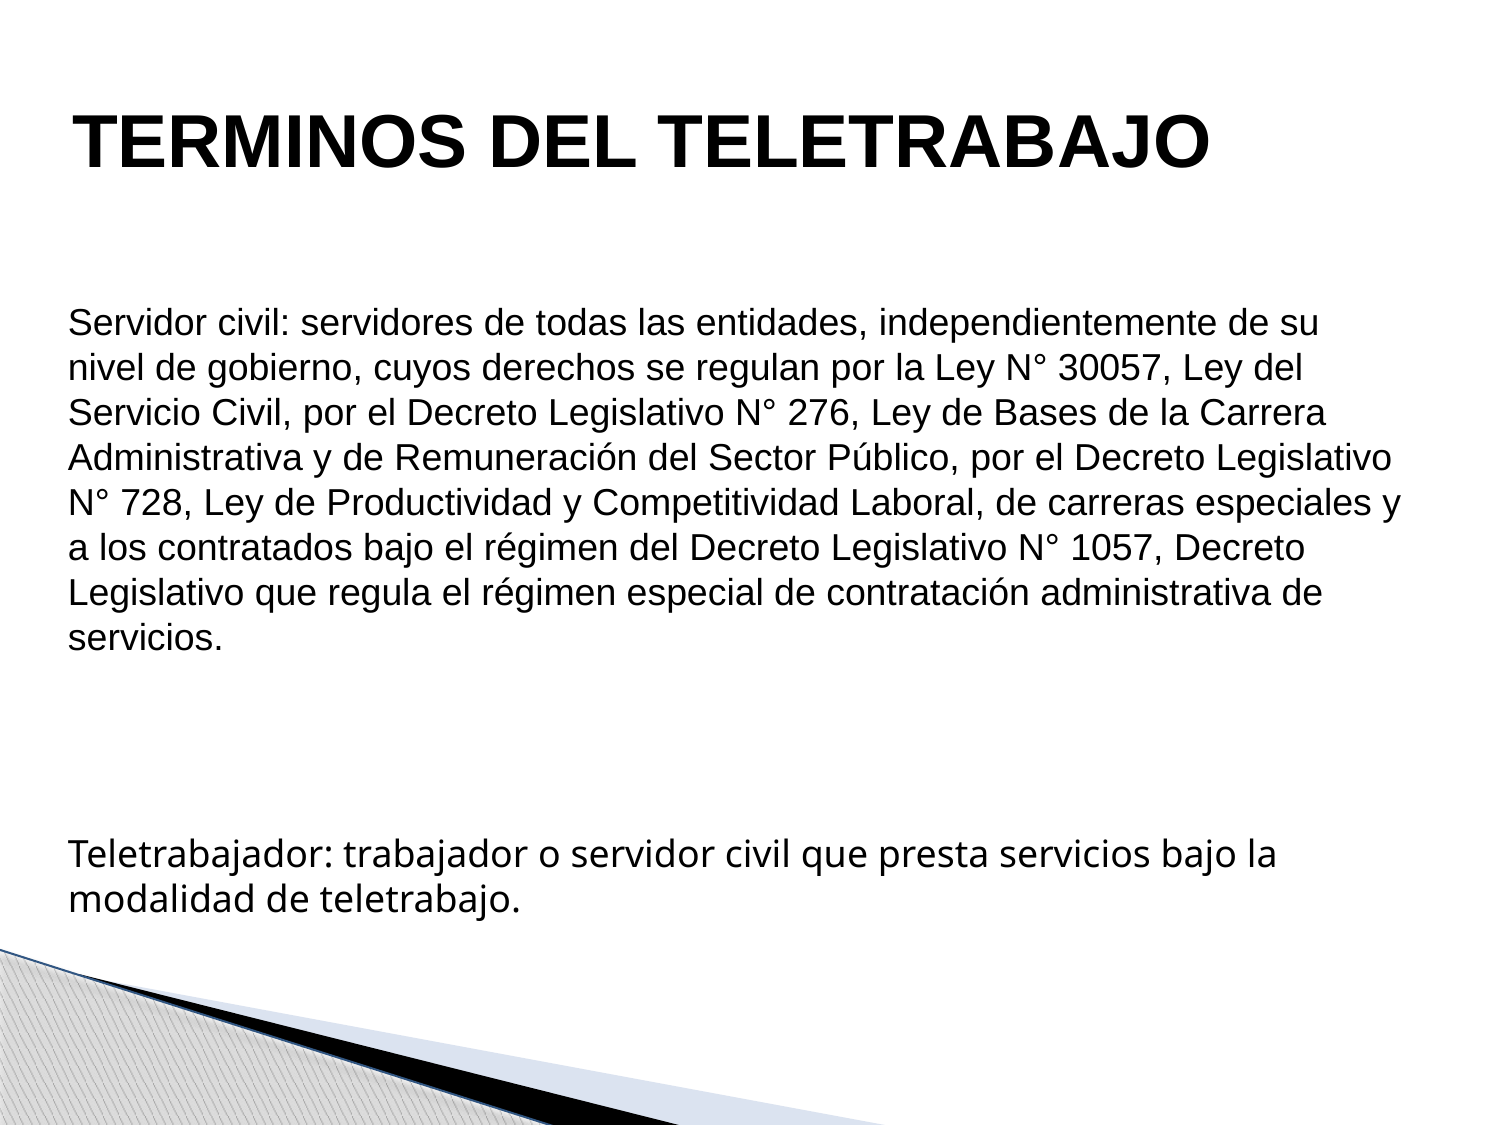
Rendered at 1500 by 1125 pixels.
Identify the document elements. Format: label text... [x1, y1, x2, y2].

text_box Servidor civil: servidores de todas las entidades, independientemente de su nivel de gobierno, cuyos derechos se regulan por la Ley N° 30057, Ley del Servicio Civil, por el Decreto Legislativo N° 276, Ley de Bases de la Carrera Administrativa y de Remuneración del Sector Público, por el Decreto Legislativo N° 728, Ley de Productividad y Competitividad Laboral, de carreras especiales y a los contratados bajo el régimen del Decreto Legislativo N° 1057, Decreto Legislativo que regula el régimen especial de contratación administrativa de servicios. [53, 290, 1424, 666]
text_box TERMINOS DEL TELETRABAJO [57, 84, 1428, 190]
text_box Teletrabajador: trabajador o servidor civil que presta servicios bajo la modalidad de teletrabajo. [53, 822, 1424, 927]
